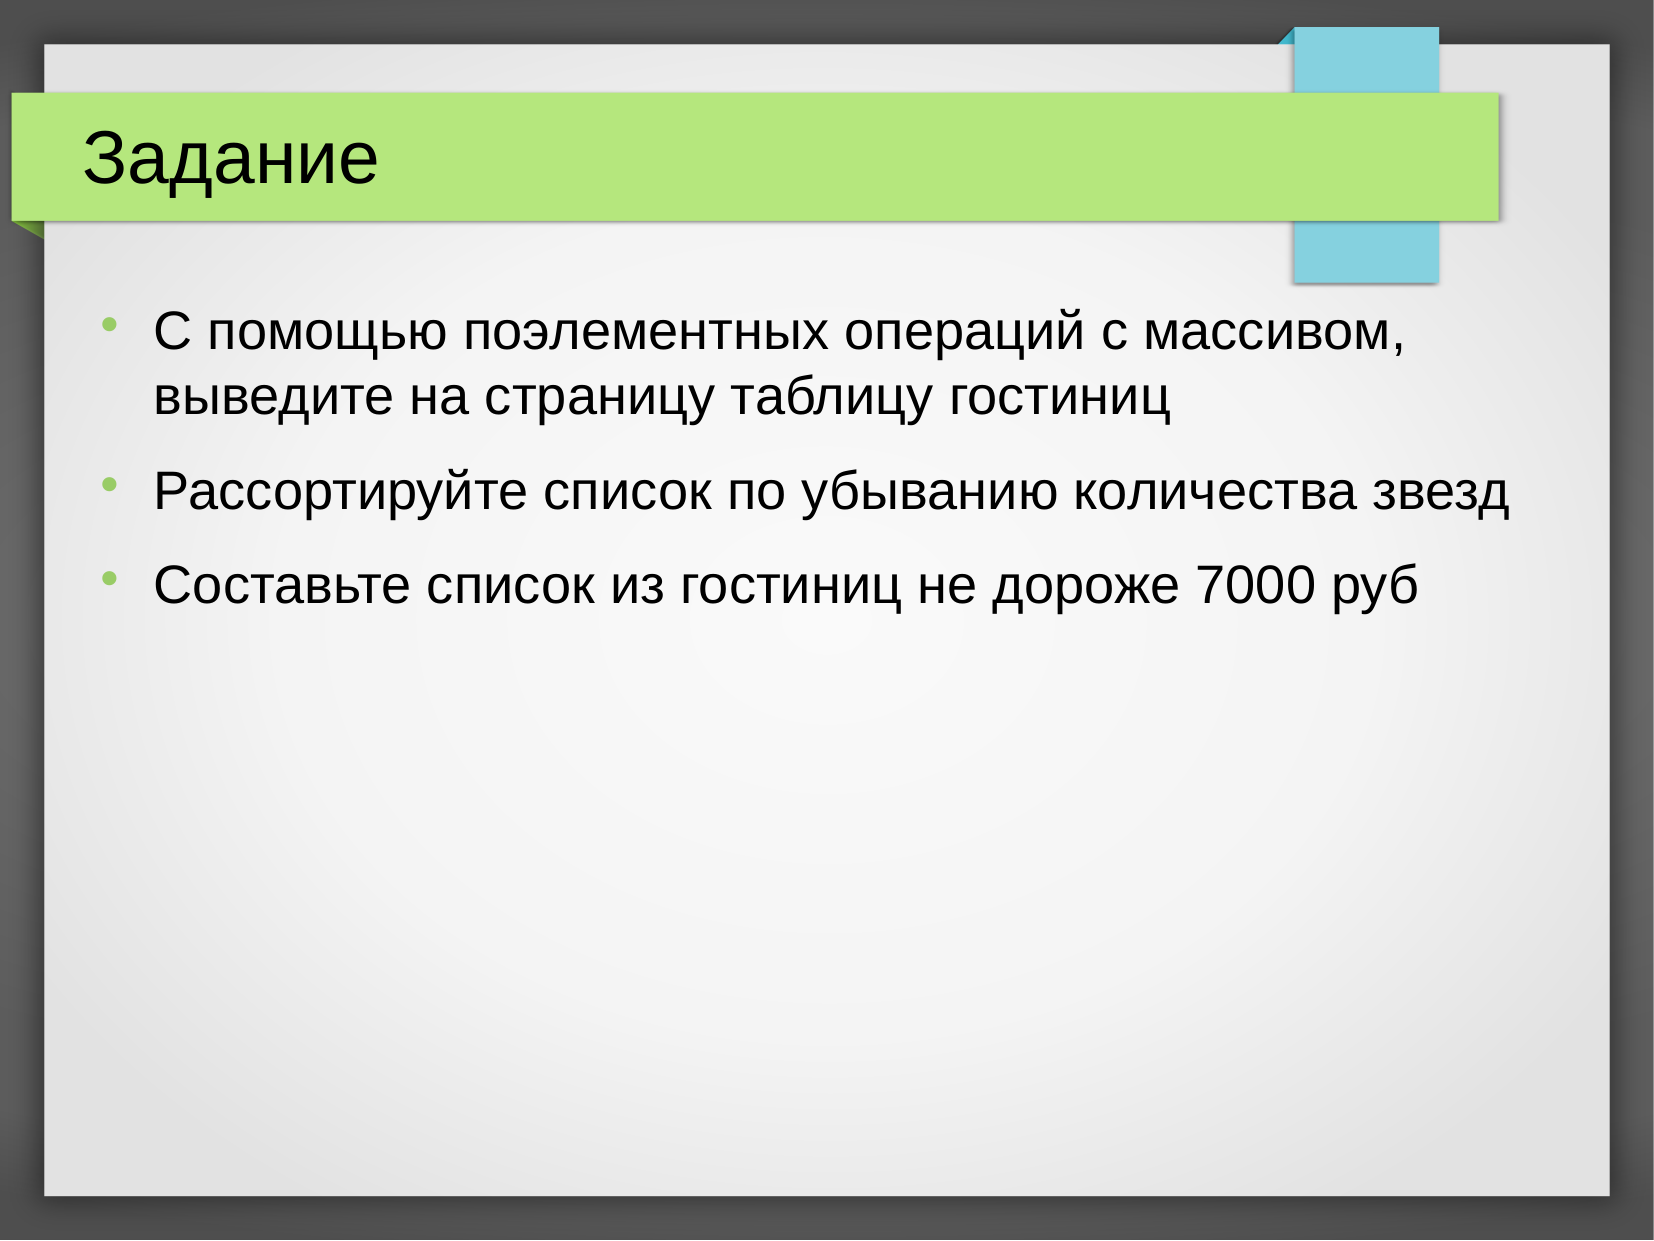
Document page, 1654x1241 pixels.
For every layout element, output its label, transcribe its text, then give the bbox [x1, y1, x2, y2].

picture [0, 0, 1654, 1240]
text_box С помощью поэлементных операций с массивом, выведите на страницу таблицу гостиниц Рассортируйте список по убыванию количества звезд Составьте список из гостиниц не дороже 7000 руб [82, 295, 1571, 1015]
text_box Задание [82, 94, 1264, 213]
